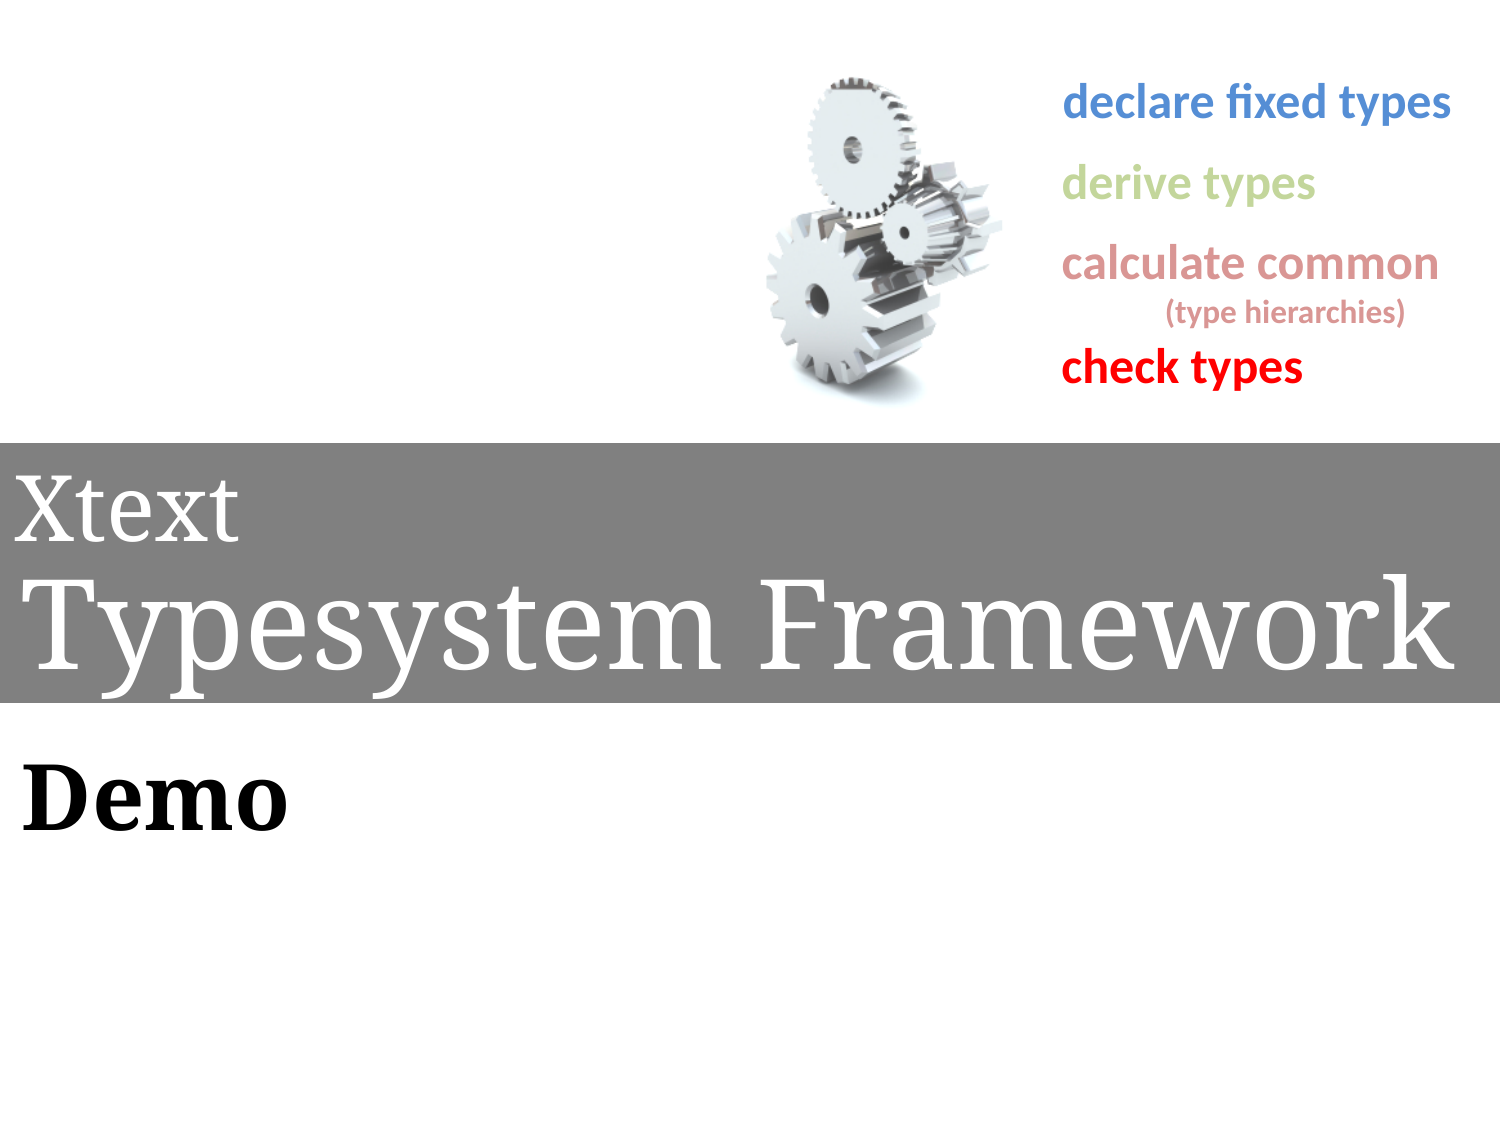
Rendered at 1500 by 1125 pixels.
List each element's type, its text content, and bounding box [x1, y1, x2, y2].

text_box Typesystem Framework [5, 537, 1500, 703]
text_box Xtext [0, 442, 256, 677]
text_box [0, 441, 1500, 537]
text_box Demo [7, 731, 307, 857]
text_box (type hierarchies) [1150, 282, 1422, 338]
text_box check types [1145, 326, 1319, 401]
text_box derive types [1145, 141, 1332, 217]
picture [624, 54, 1140, 441]
text_box [0, 677, 1500, 705]
text_box declare fixed types [1145, 61, 1467, 137]
text_box calculate common [1145, 222, 1455, 297]
